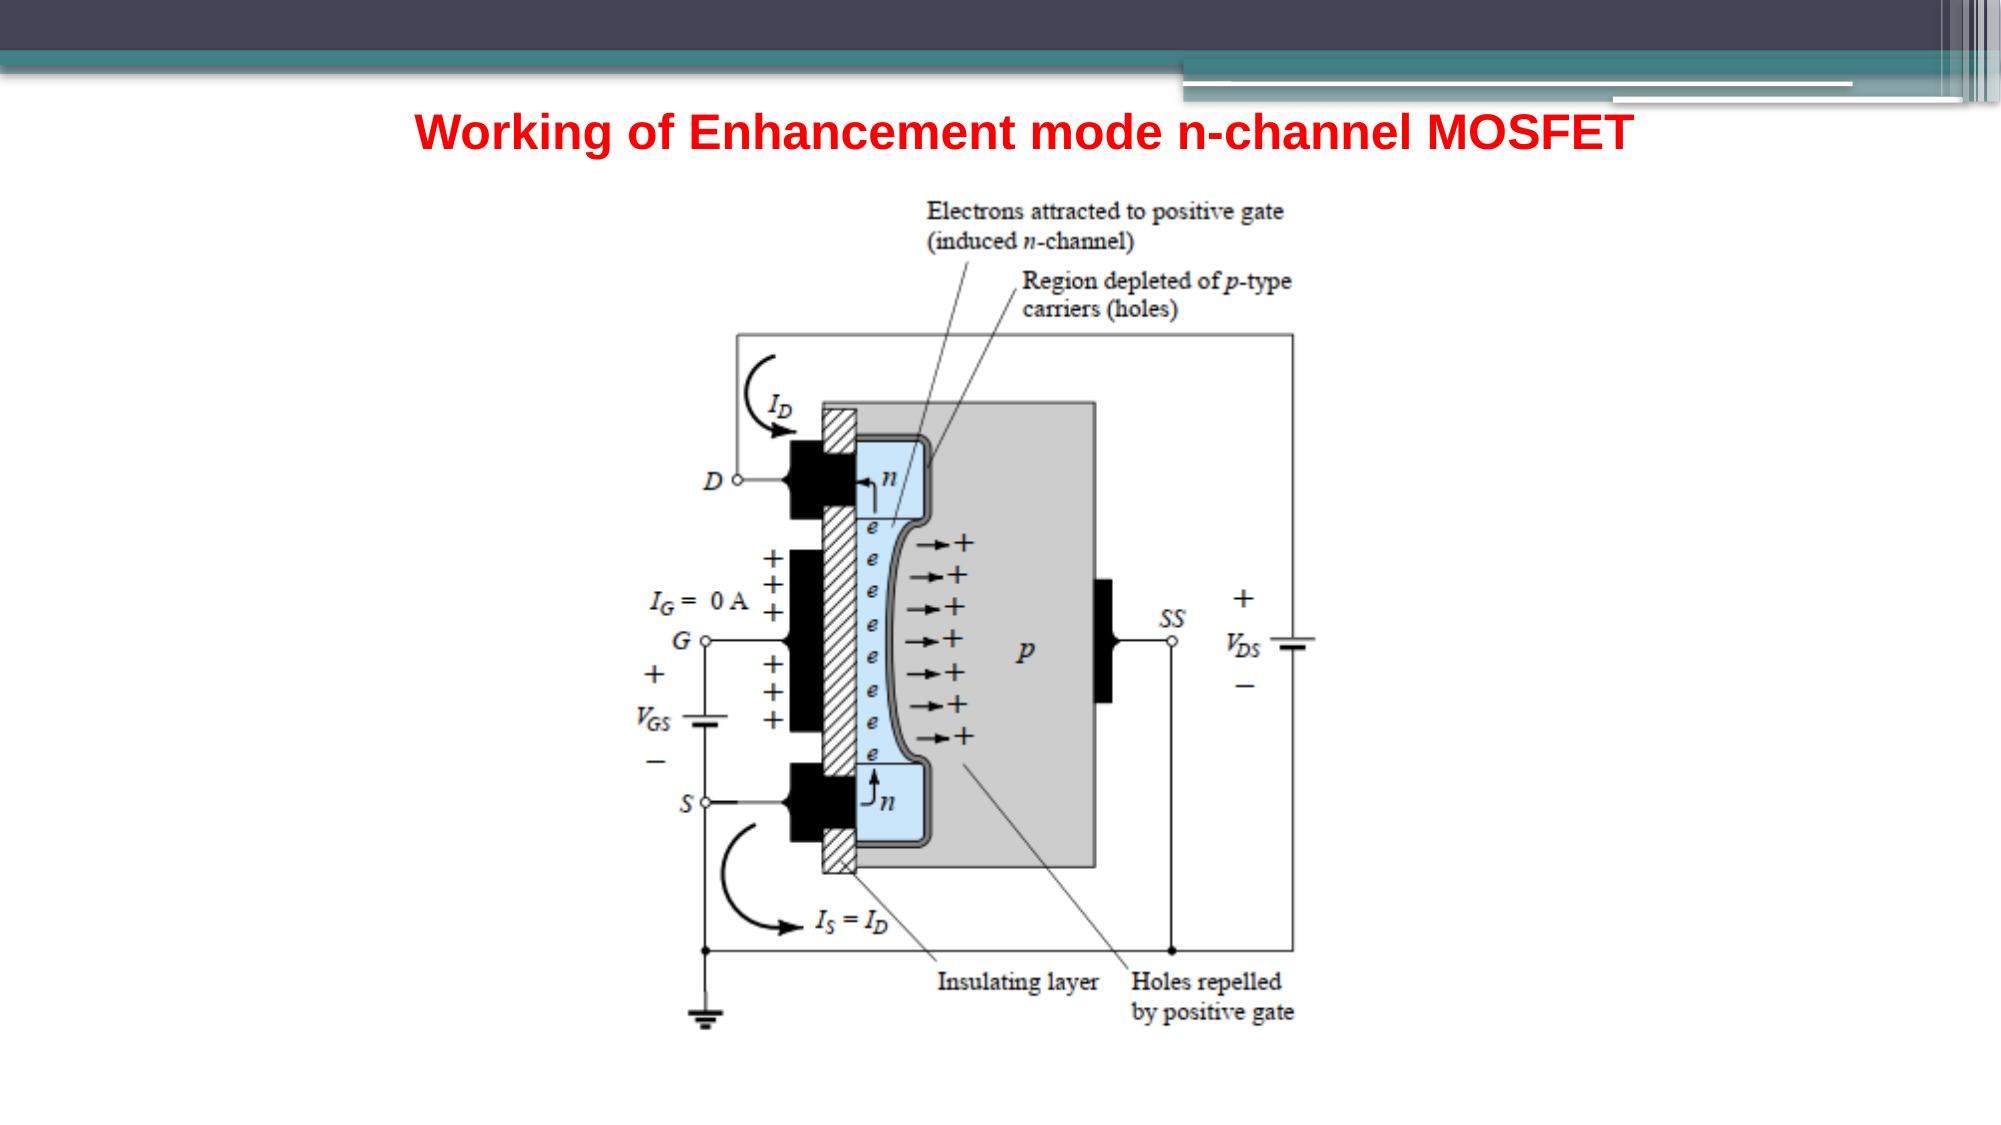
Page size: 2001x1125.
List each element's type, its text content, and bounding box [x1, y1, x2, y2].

text_box Working of Enhancement mode n-channel MOSFET [387, 92, 1663, 168]
picture [549, 130, 1351, 1058]
